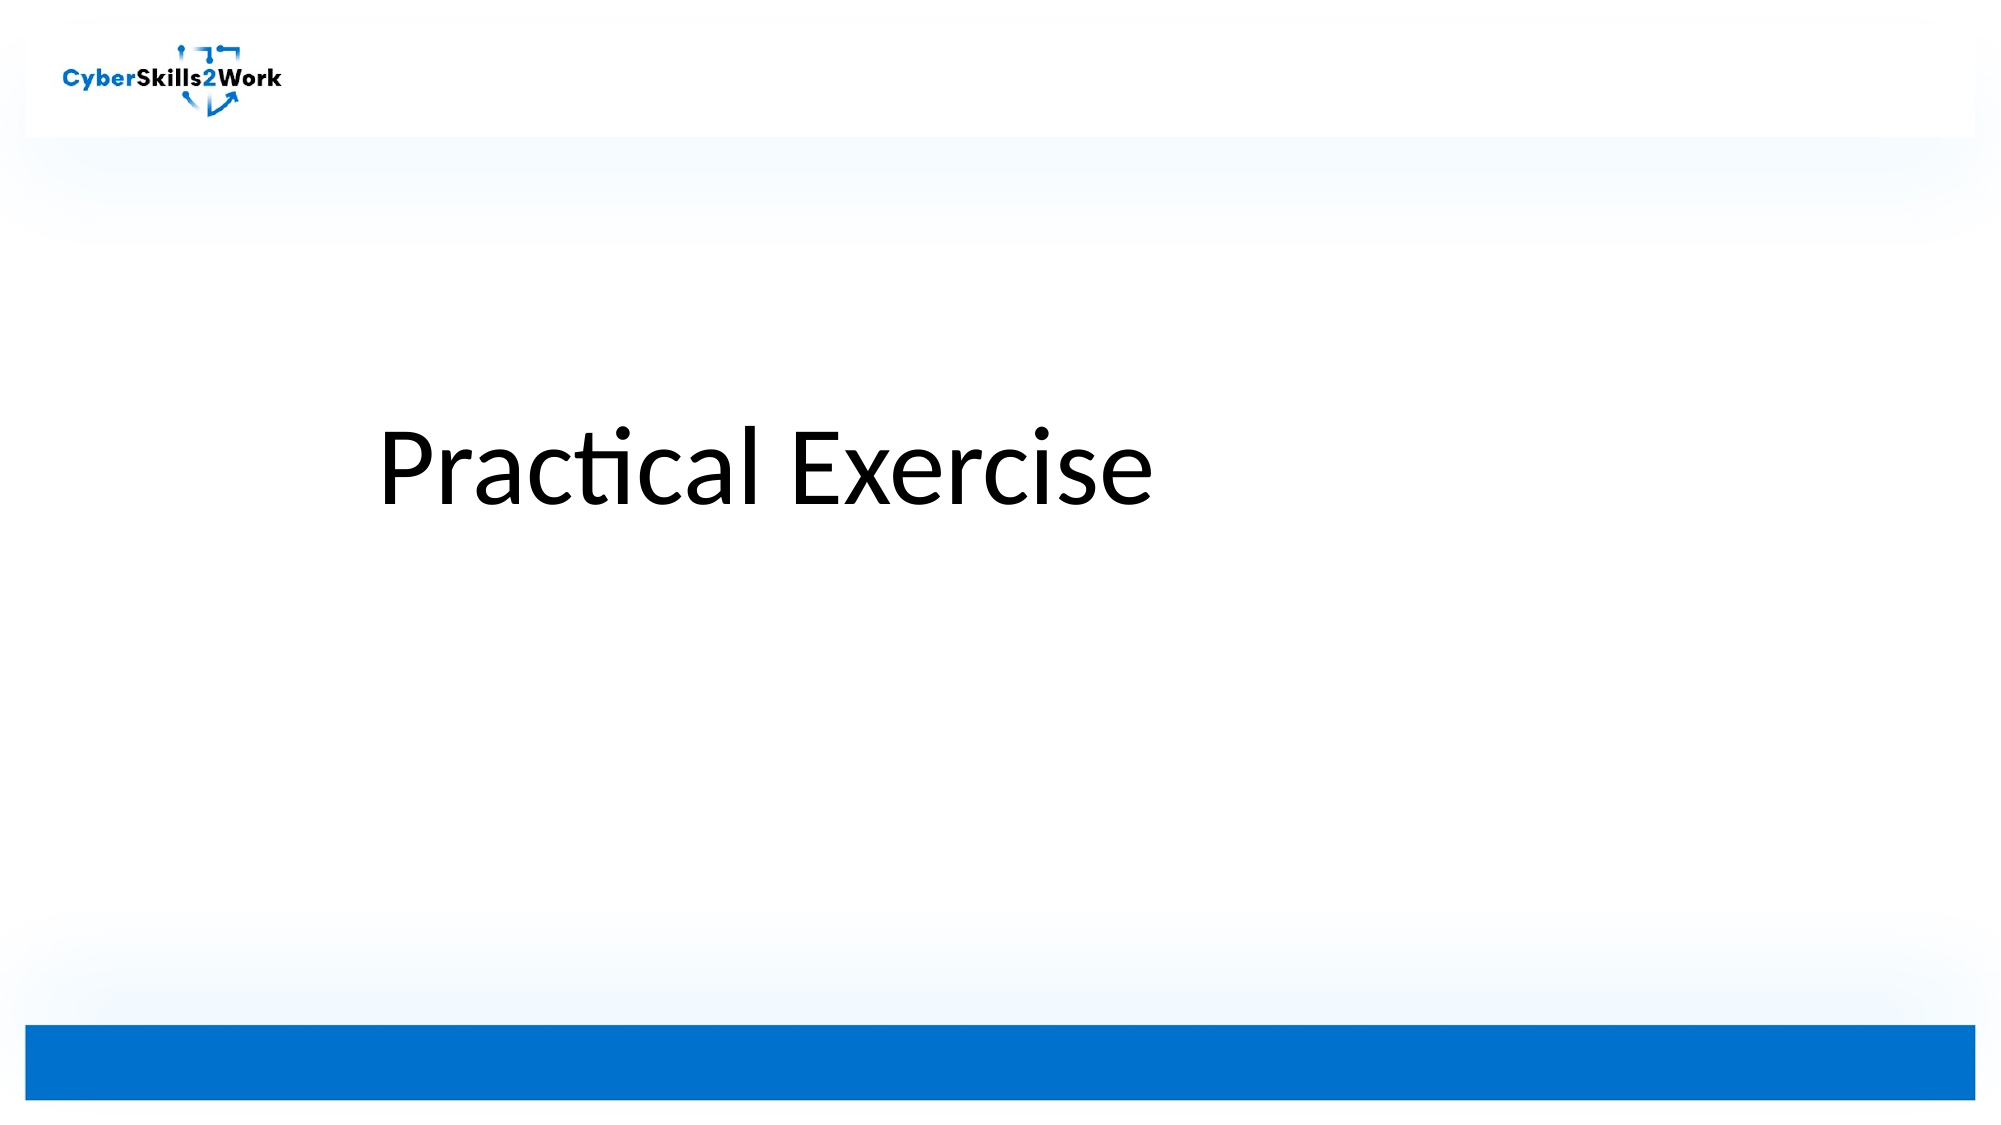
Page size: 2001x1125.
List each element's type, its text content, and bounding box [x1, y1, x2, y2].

title Practical Exercise [362, 399, 1638, 538]
picture [0, 0, 2000, 1125]
